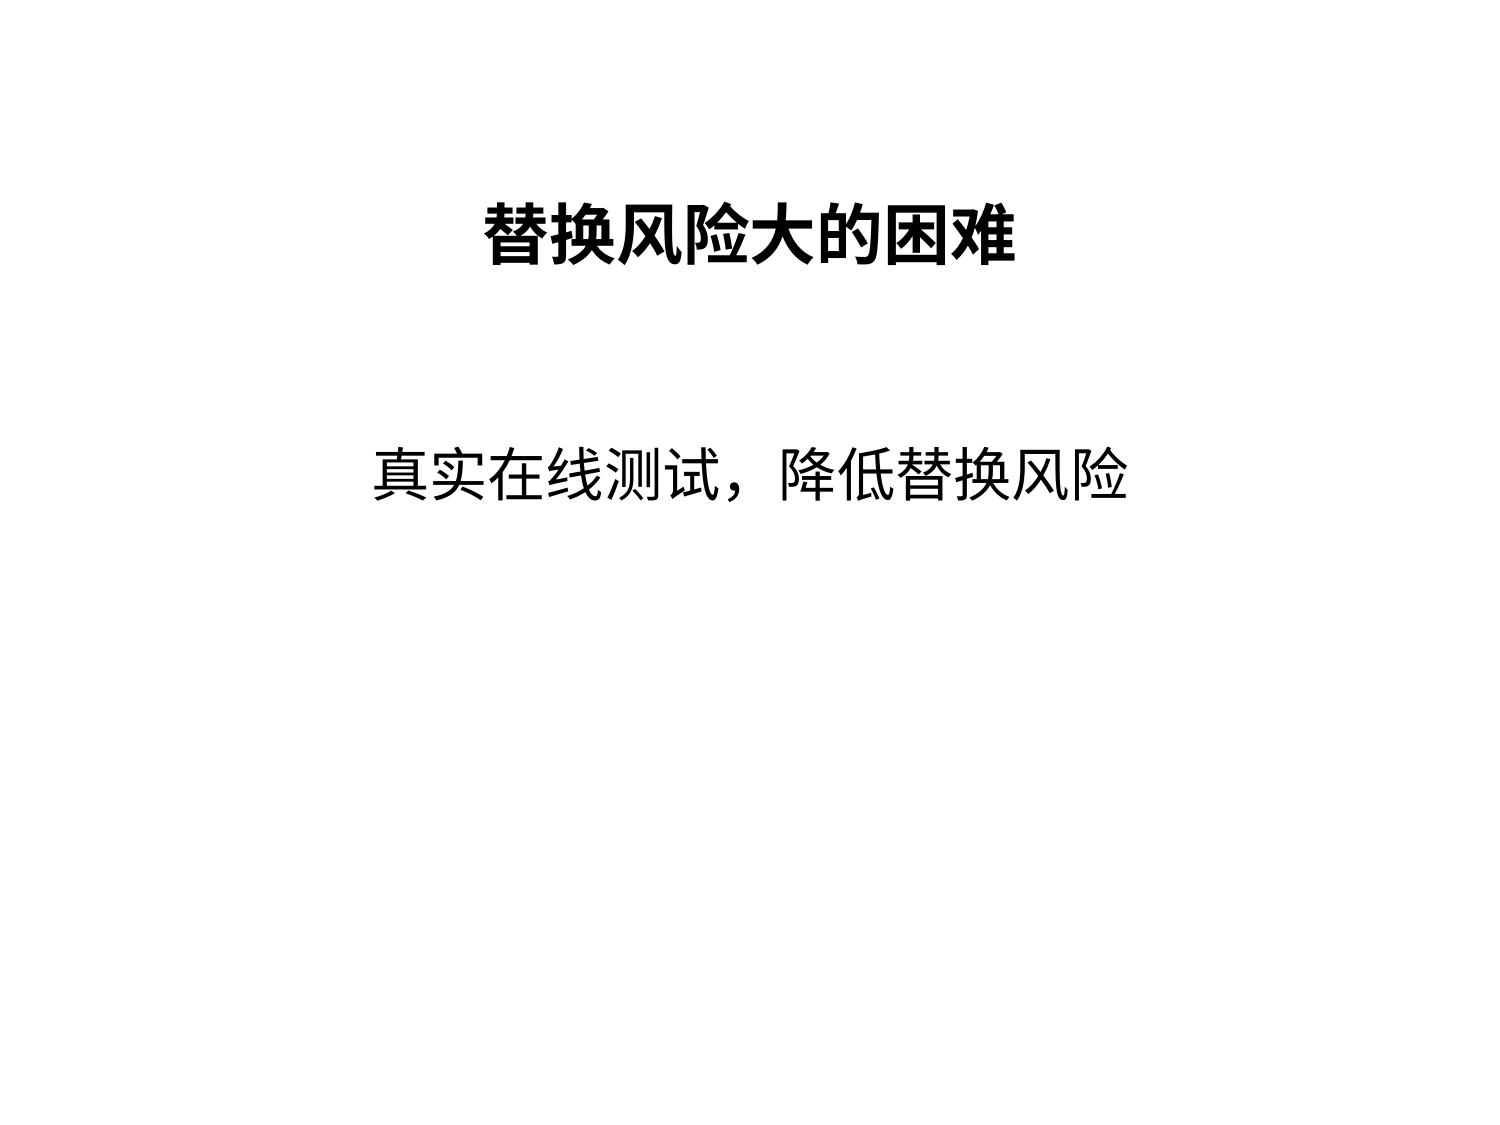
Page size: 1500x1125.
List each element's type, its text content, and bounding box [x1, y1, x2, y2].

text_box 替换风险大的困难 [74, 185, 1425, 288]
text_box 真实在线测试，降低替换风险 [74, 430, 1425, 608]
